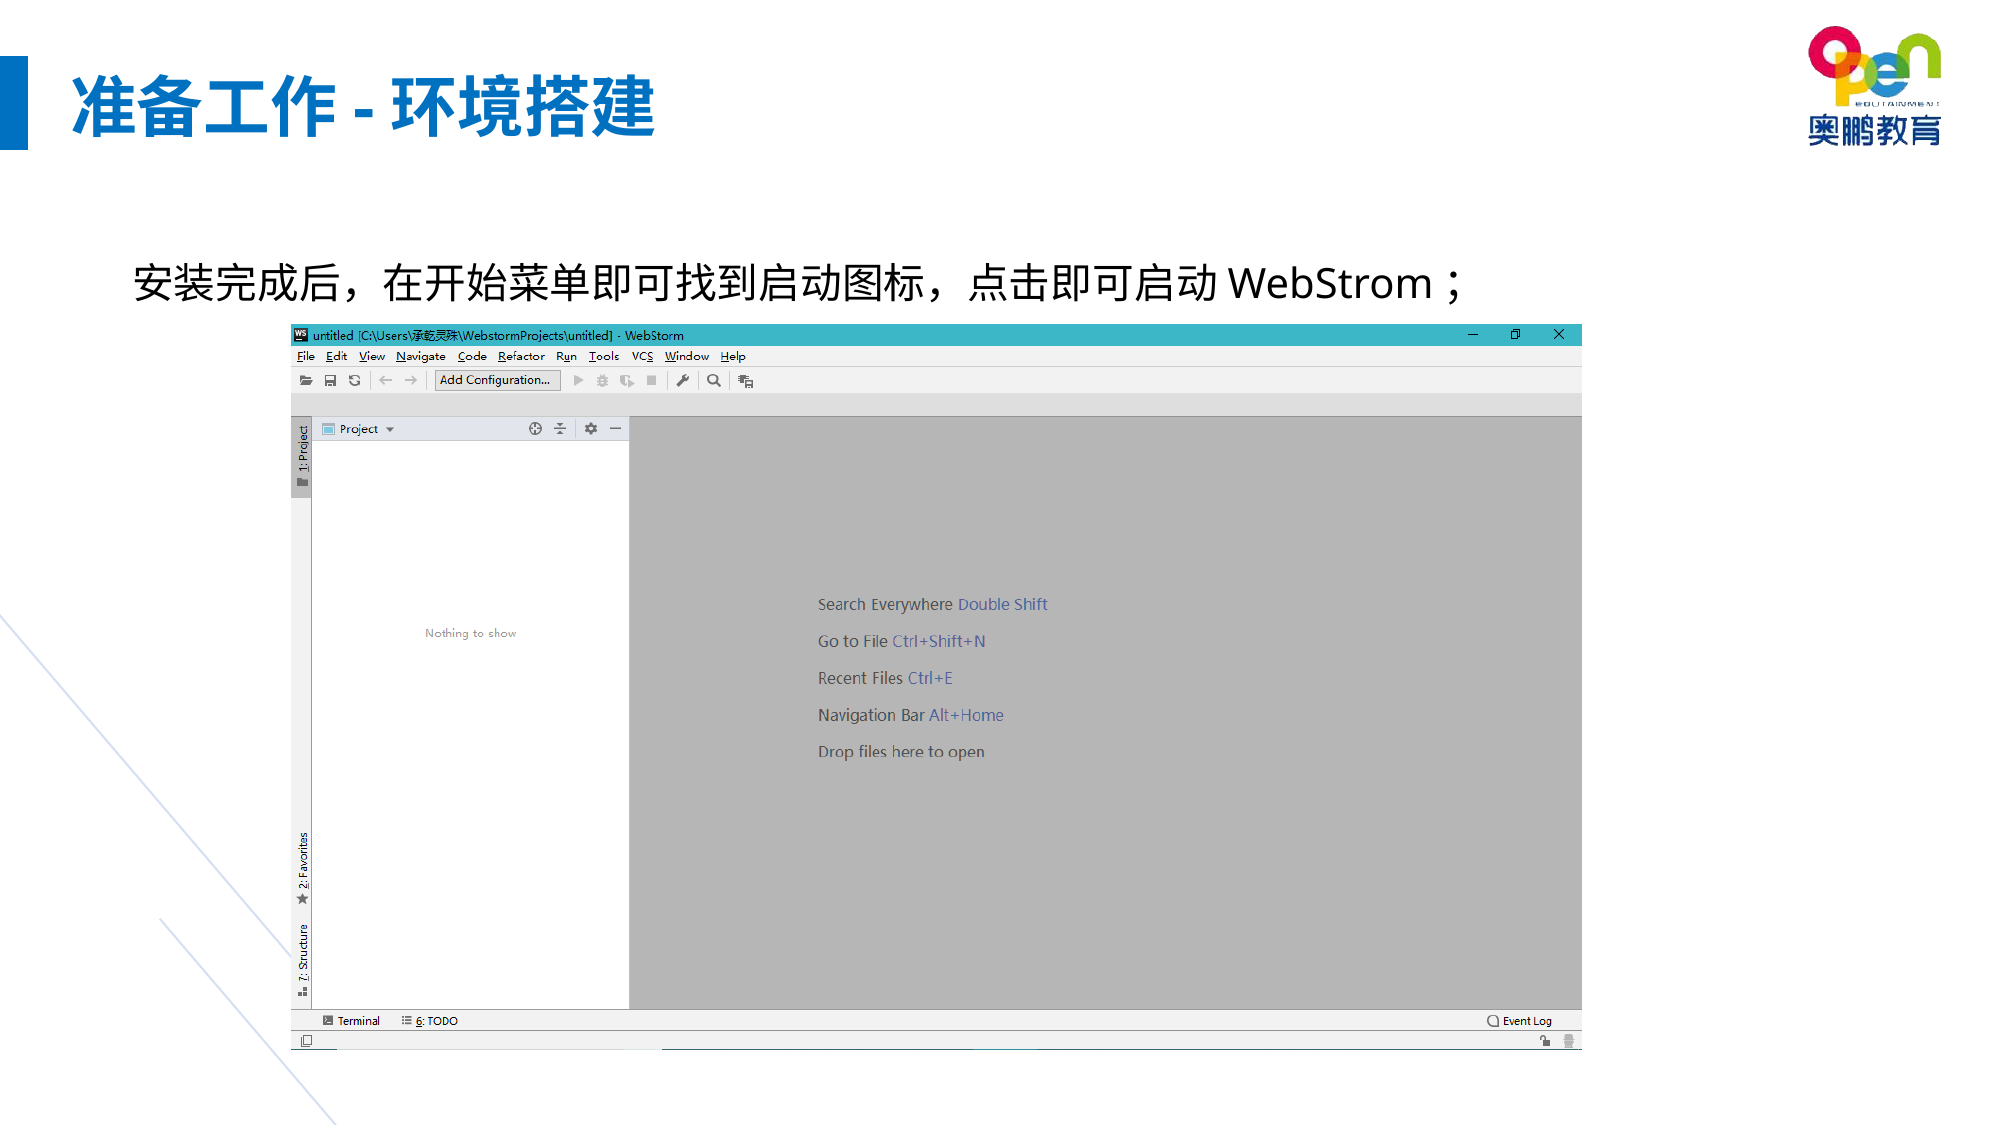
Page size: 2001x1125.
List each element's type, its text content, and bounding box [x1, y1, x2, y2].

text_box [159, 958, 425, 1125]
text_box 准备工作-环境搭建 [55, 57, 719, 153]
picture [1808, 24, 1943, 148]
picture [291, 324, 1582, 1050]
text_box [0, 55, 29, 147]
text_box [0, 147, 293, 958]
text_box 安装完成后，在开始菜单即可找到启动图标，点击即可启动WebStrom； [293, 212, 1883, 315]
